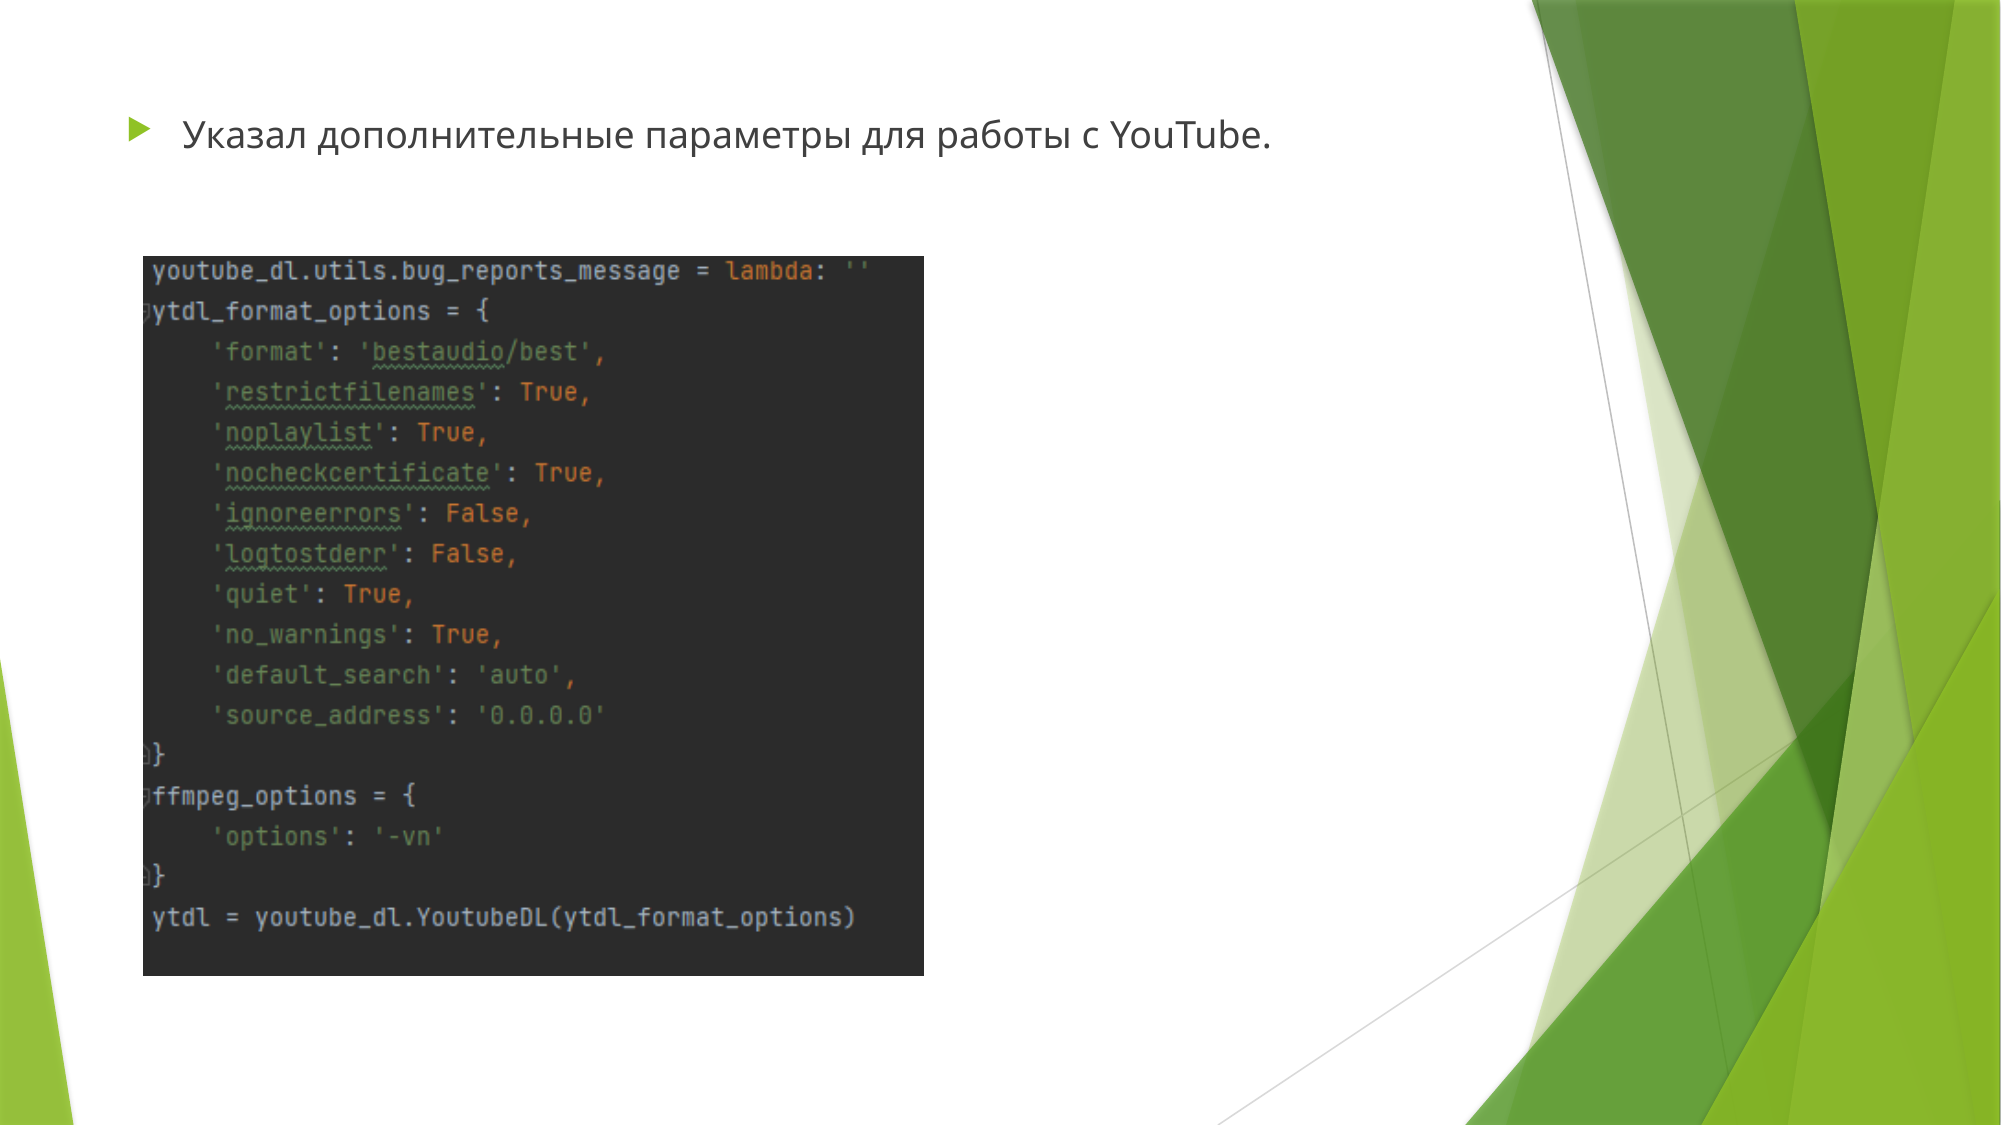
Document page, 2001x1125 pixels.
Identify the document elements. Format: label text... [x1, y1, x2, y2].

picture [143, 255, 924, 976]
list Указал дополнительные параметры для работы с YouTube. [111, 103, 1522, 180]
